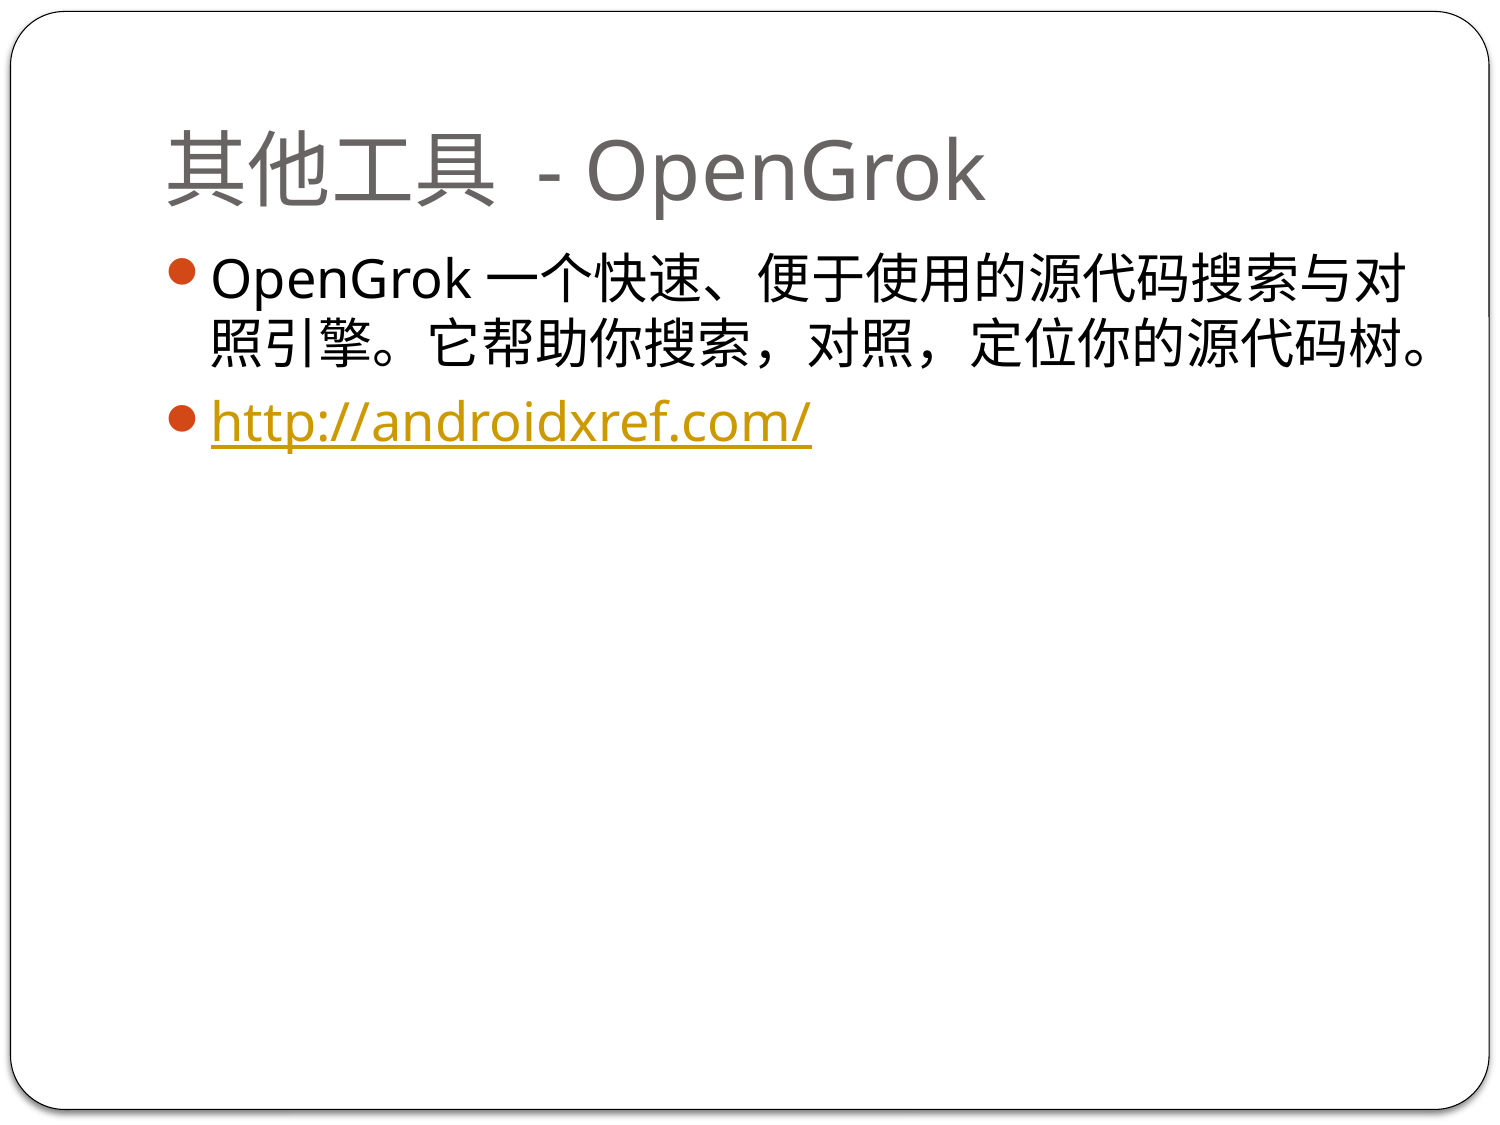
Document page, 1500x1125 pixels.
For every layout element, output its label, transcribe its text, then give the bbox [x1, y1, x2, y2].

list OpenGrok一个快速、便于使用的源代码搜索与对照引擎。它帮助你搜索，对照，定位你的源代码树。 http://androidxref.com/ [150, 237, 1425, 988]
title 其他工具 - OpenGrok [150, 45, 1425, 233]
